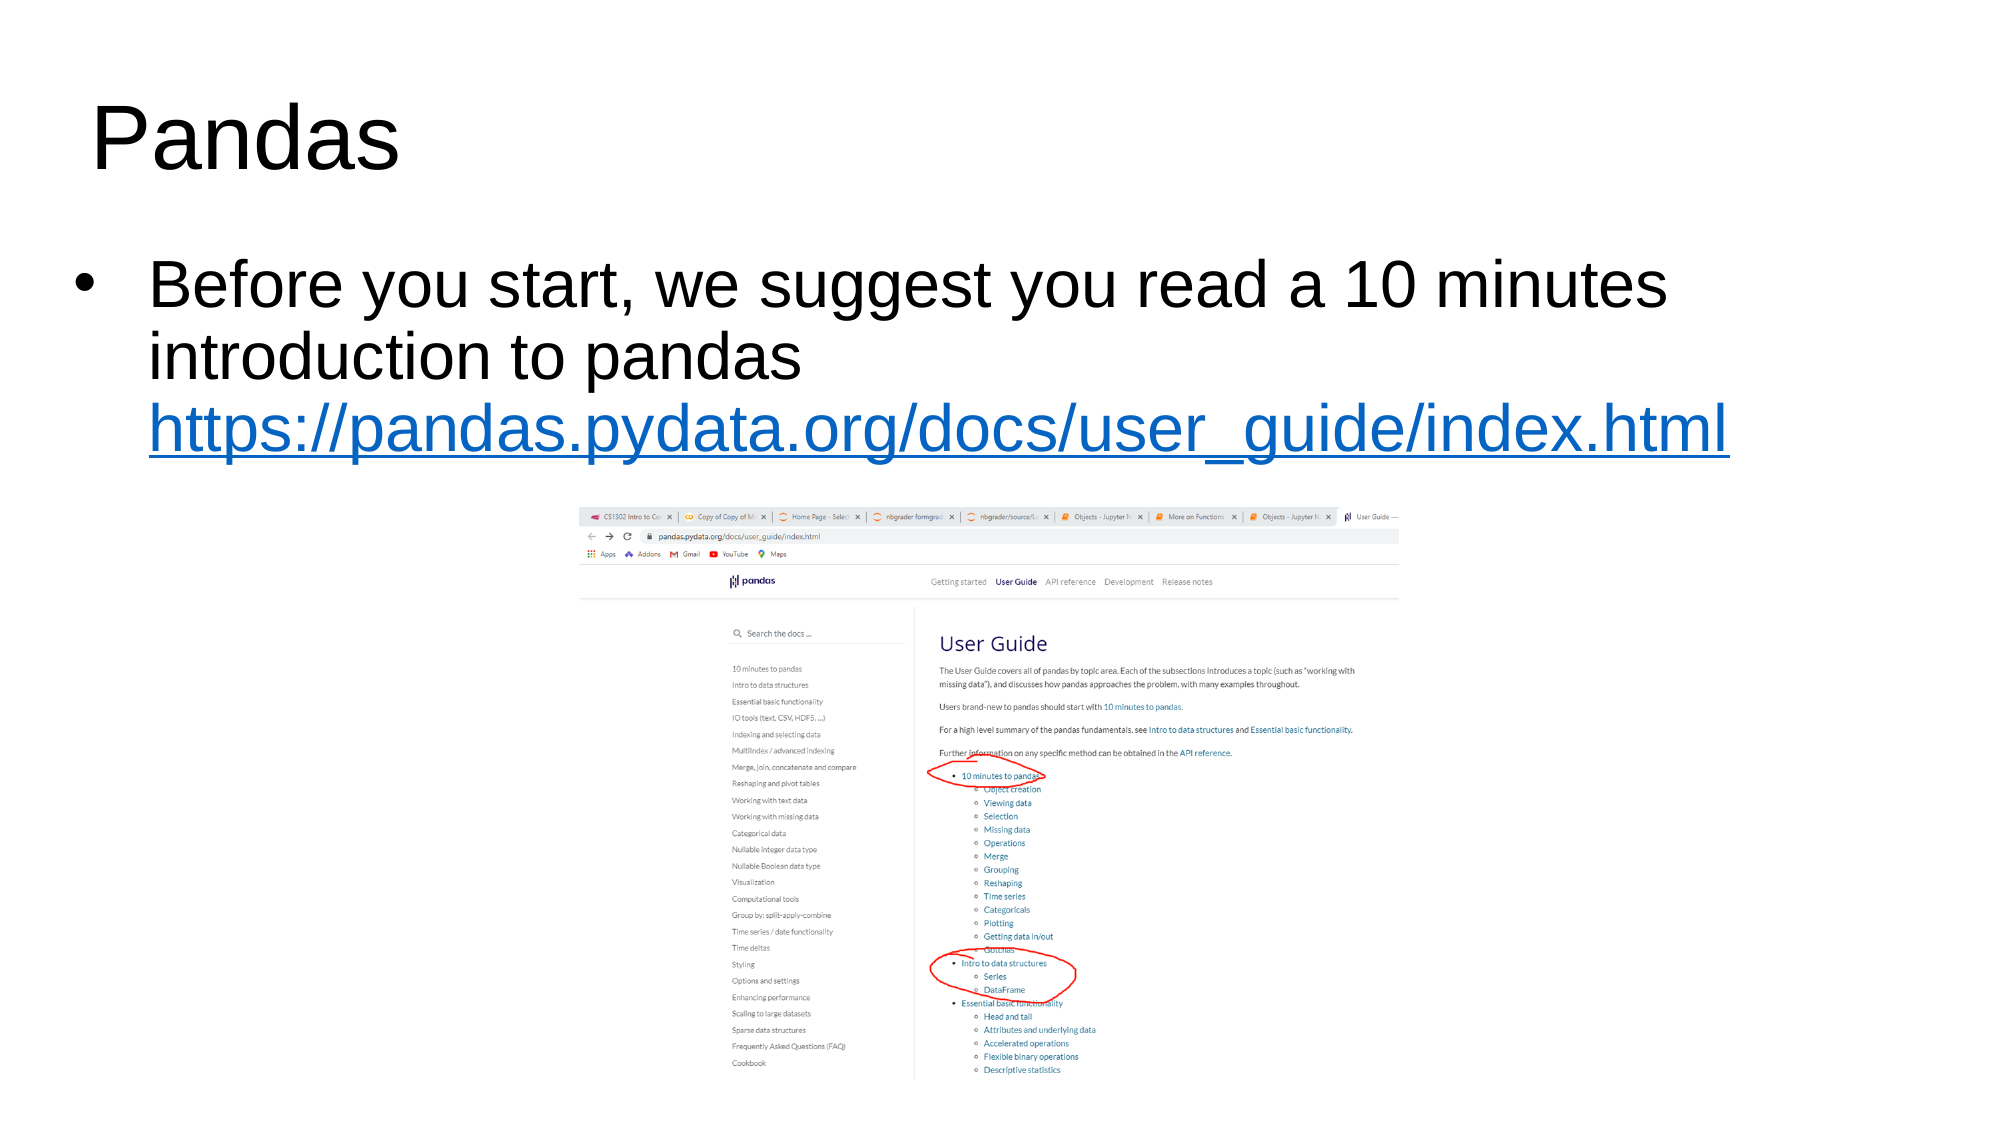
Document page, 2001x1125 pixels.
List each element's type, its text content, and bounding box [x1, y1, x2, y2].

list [579, 507, 1399, 1079]
text_box Pandas [75, 31, 1801, 249]
title Before you start, we suggest you read a 10 minutes introduction to pandas https://pandas.pydata.org/docs/user_guide/index.html [58, 248, 2000, 467]
